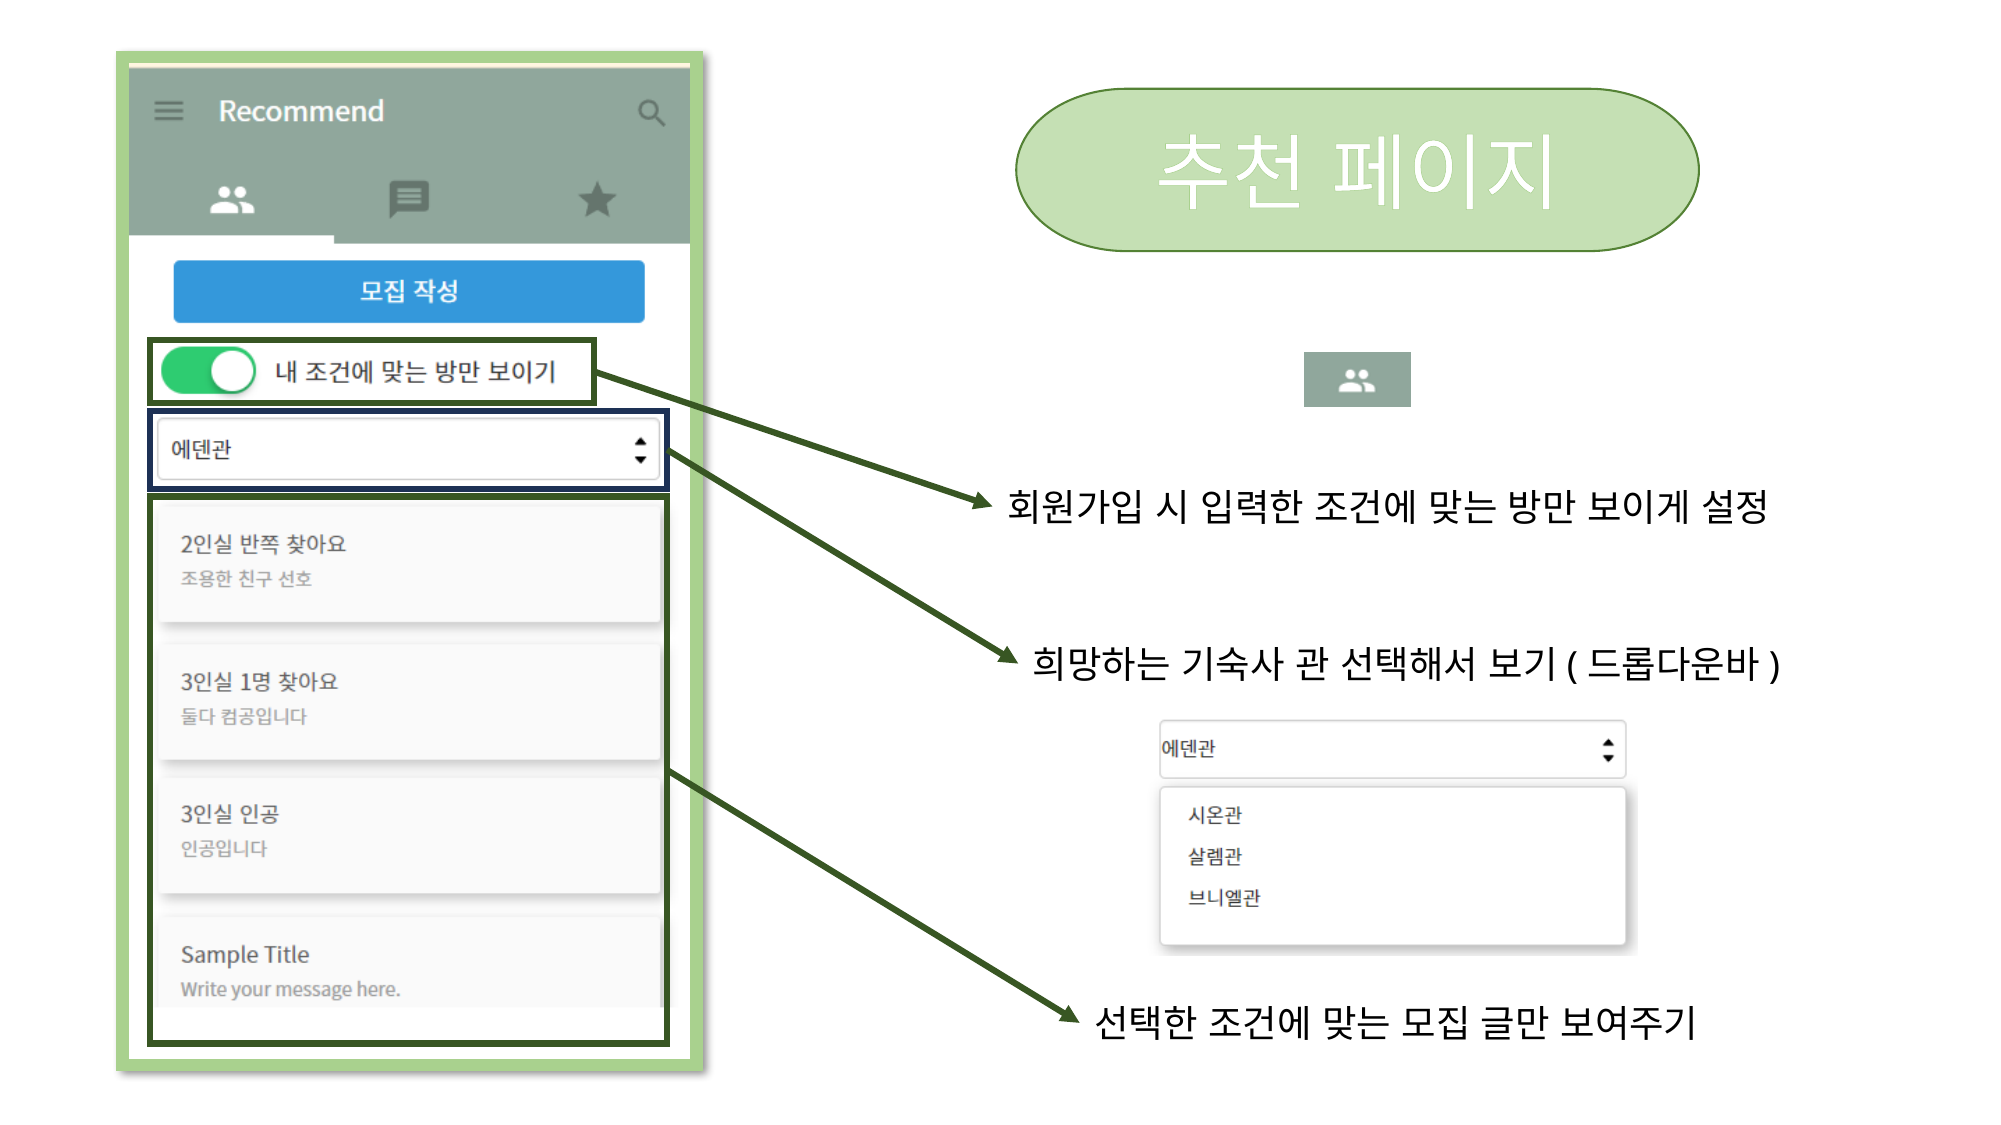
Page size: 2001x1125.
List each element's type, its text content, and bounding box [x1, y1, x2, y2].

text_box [667, 449, 994, 664]
picture [1147, 701, 1638, 956]
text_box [593, 371, 949, 507]
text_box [667, 770, 1046, 1024]
text_box 선택한 조건에 맞는 모집 글만 보여주기 [1079, 992, 1714, 1053]
picture [128, 63, 691, 1059]
text_box 희망하는 기숙사 관 선택해서 보기(드롭다운바) [1018, 633, 1795, 694]
text_box 추천 페이지 [1015, 87, 1700, 253]
picture [1304, 352, 1411, 407]
text_box 회원가입 시 입력한 조건에 맞는 방만 보이게 설정 [994, 476, 1786, 537]
